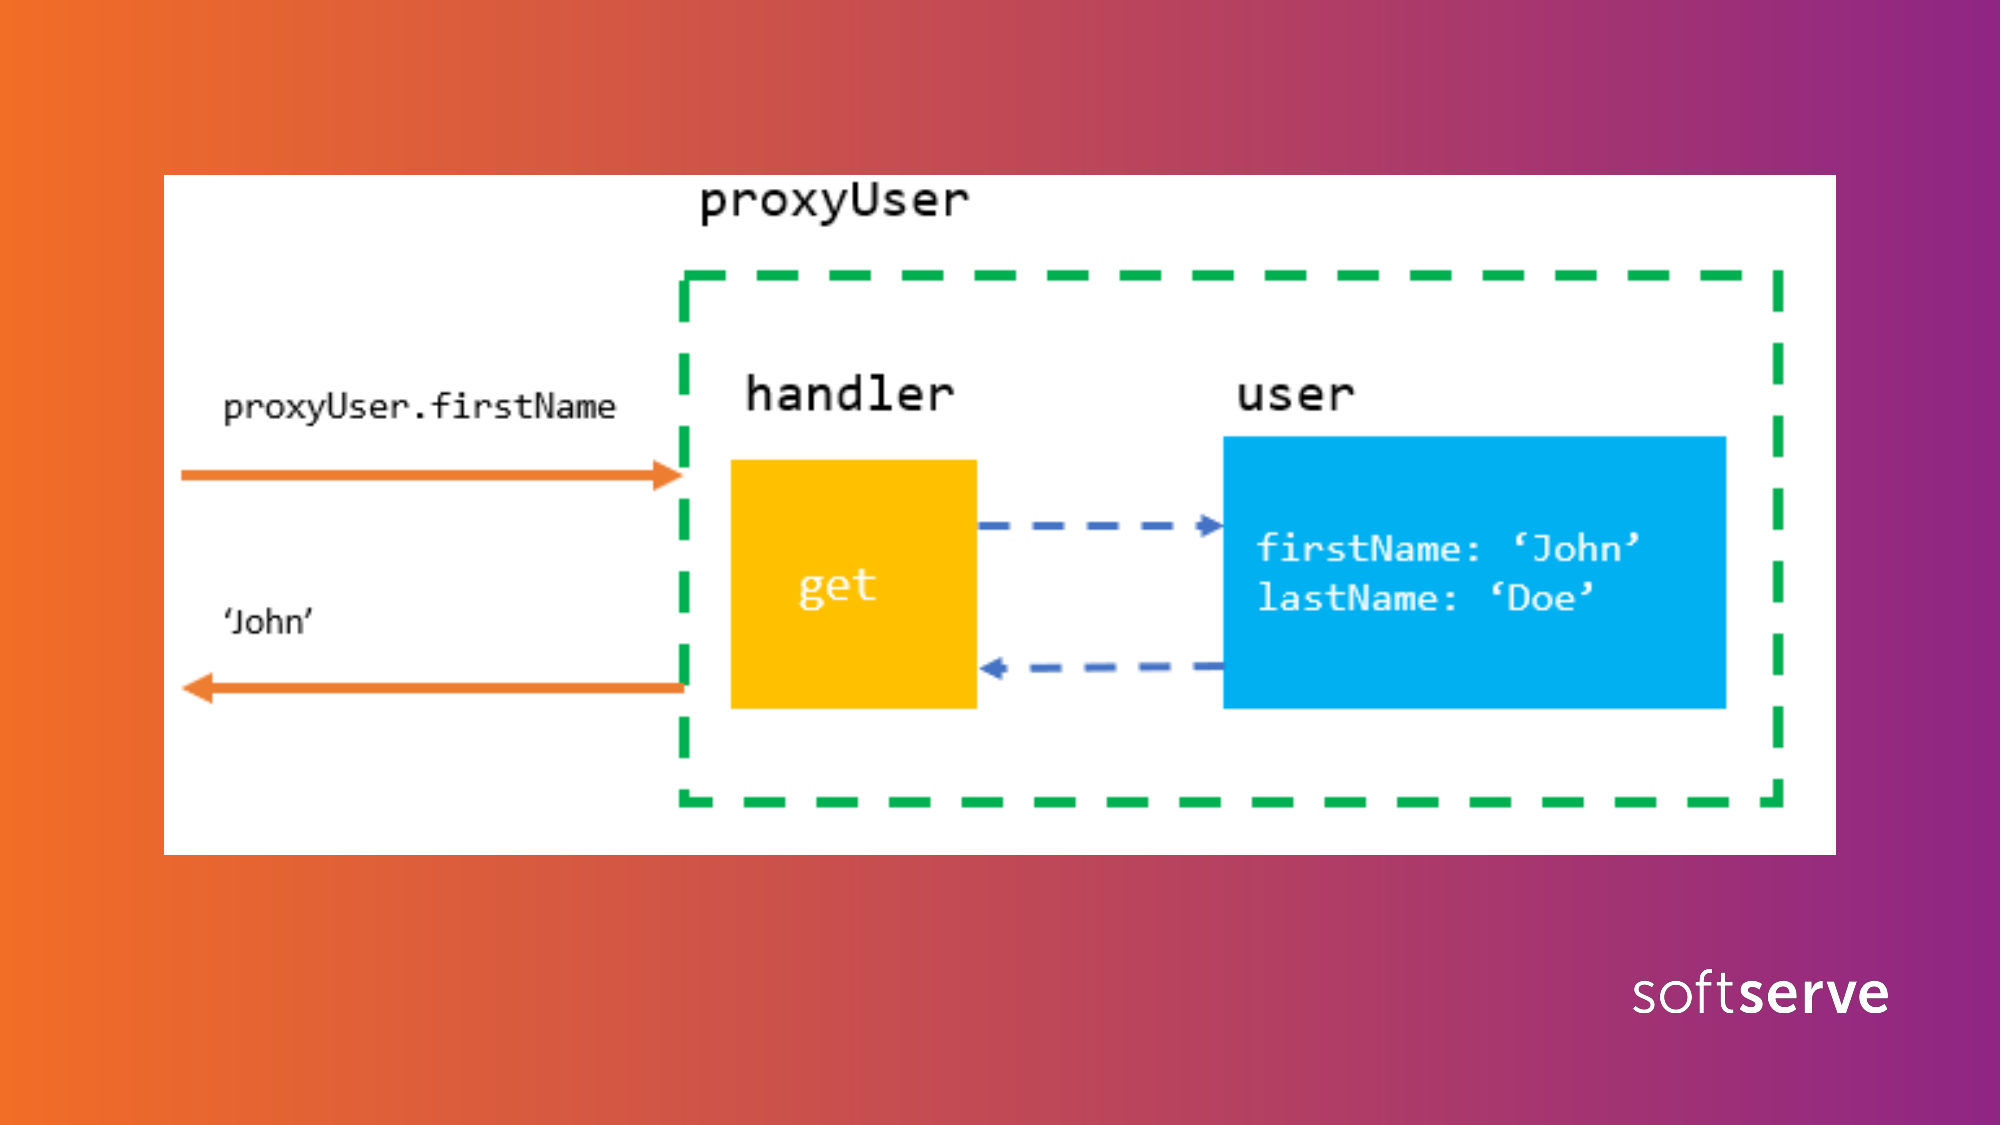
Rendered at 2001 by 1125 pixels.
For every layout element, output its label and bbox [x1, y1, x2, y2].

picture [1633, 968, 1888, 1013]
picture [164, 175, 1836, 855]
